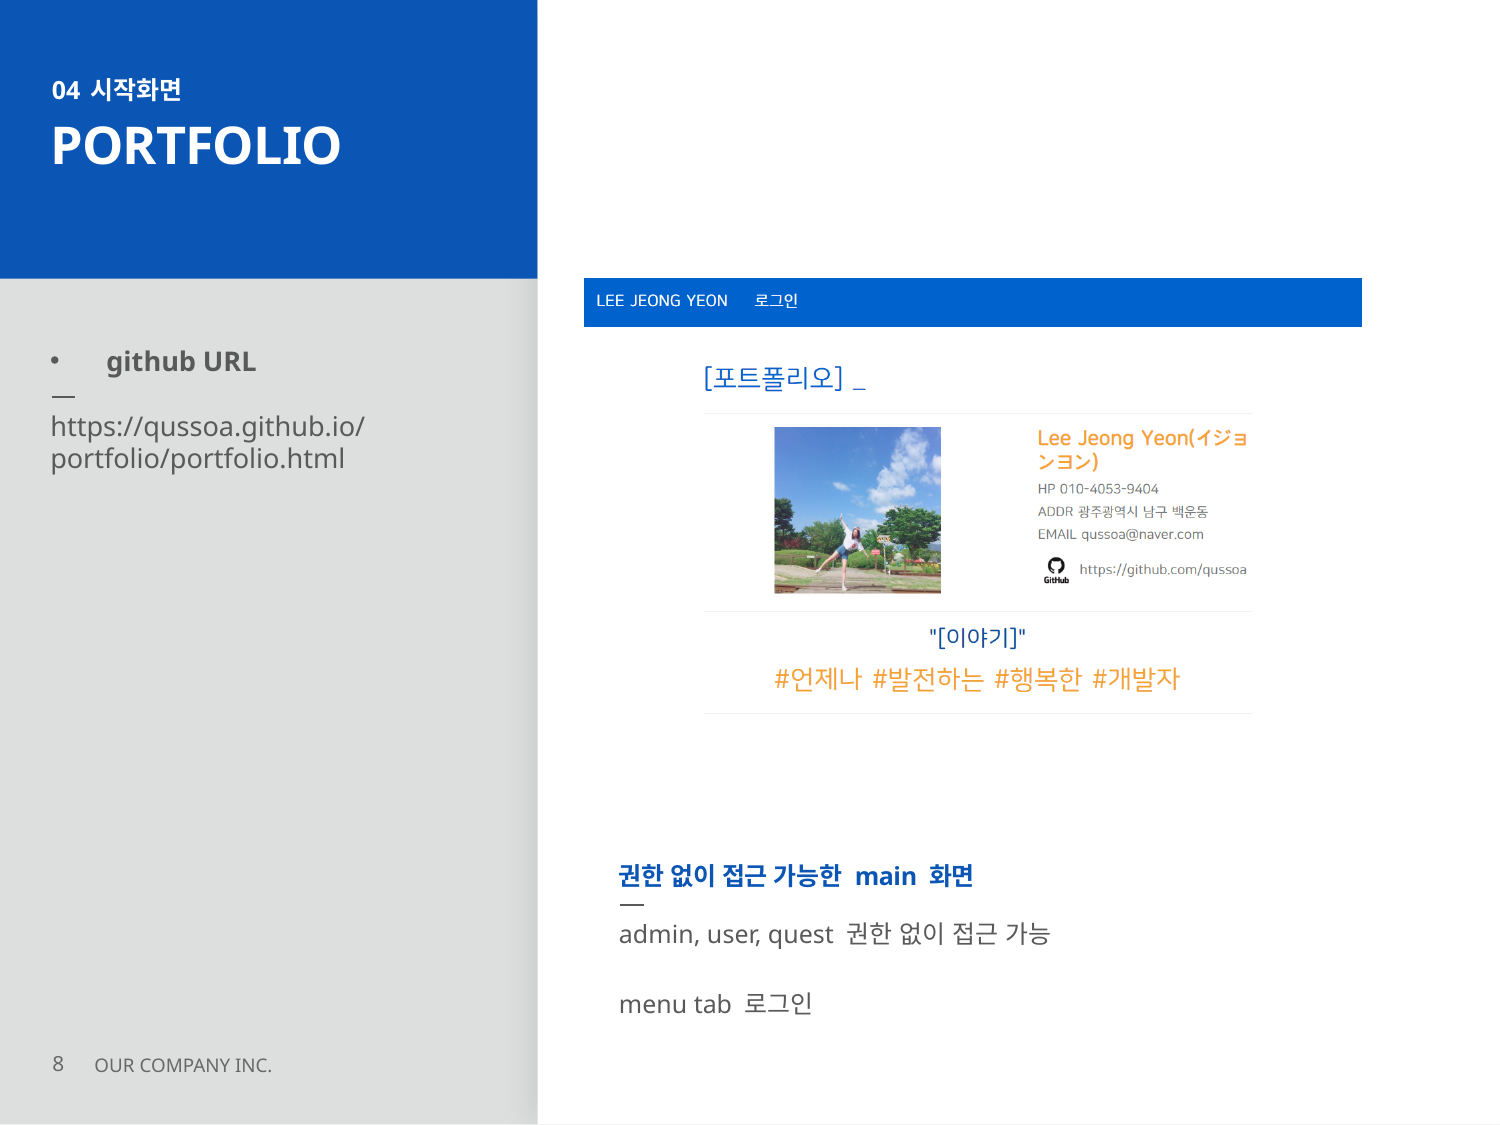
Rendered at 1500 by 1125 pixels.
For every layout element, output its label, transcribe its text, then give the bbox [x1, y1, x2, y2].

text_box 권한 없이 접근 가능한 main 화면 [618, 860, 1264, 891]
picture [584, 278, 1363, 716]
list 04 [51, 75, 94, 111]
list github URL [50, 344, 491, 380]
text_box [41, 407, 492, 482]
list 시작화면 [90, 74, 491, 110]
text_box admin, user, quest 권한 없이 접근 가능 menu tab 로그인 [618, 918, 1424, 1025]
list PORTFOLIO [50, 112, 491, 177]
